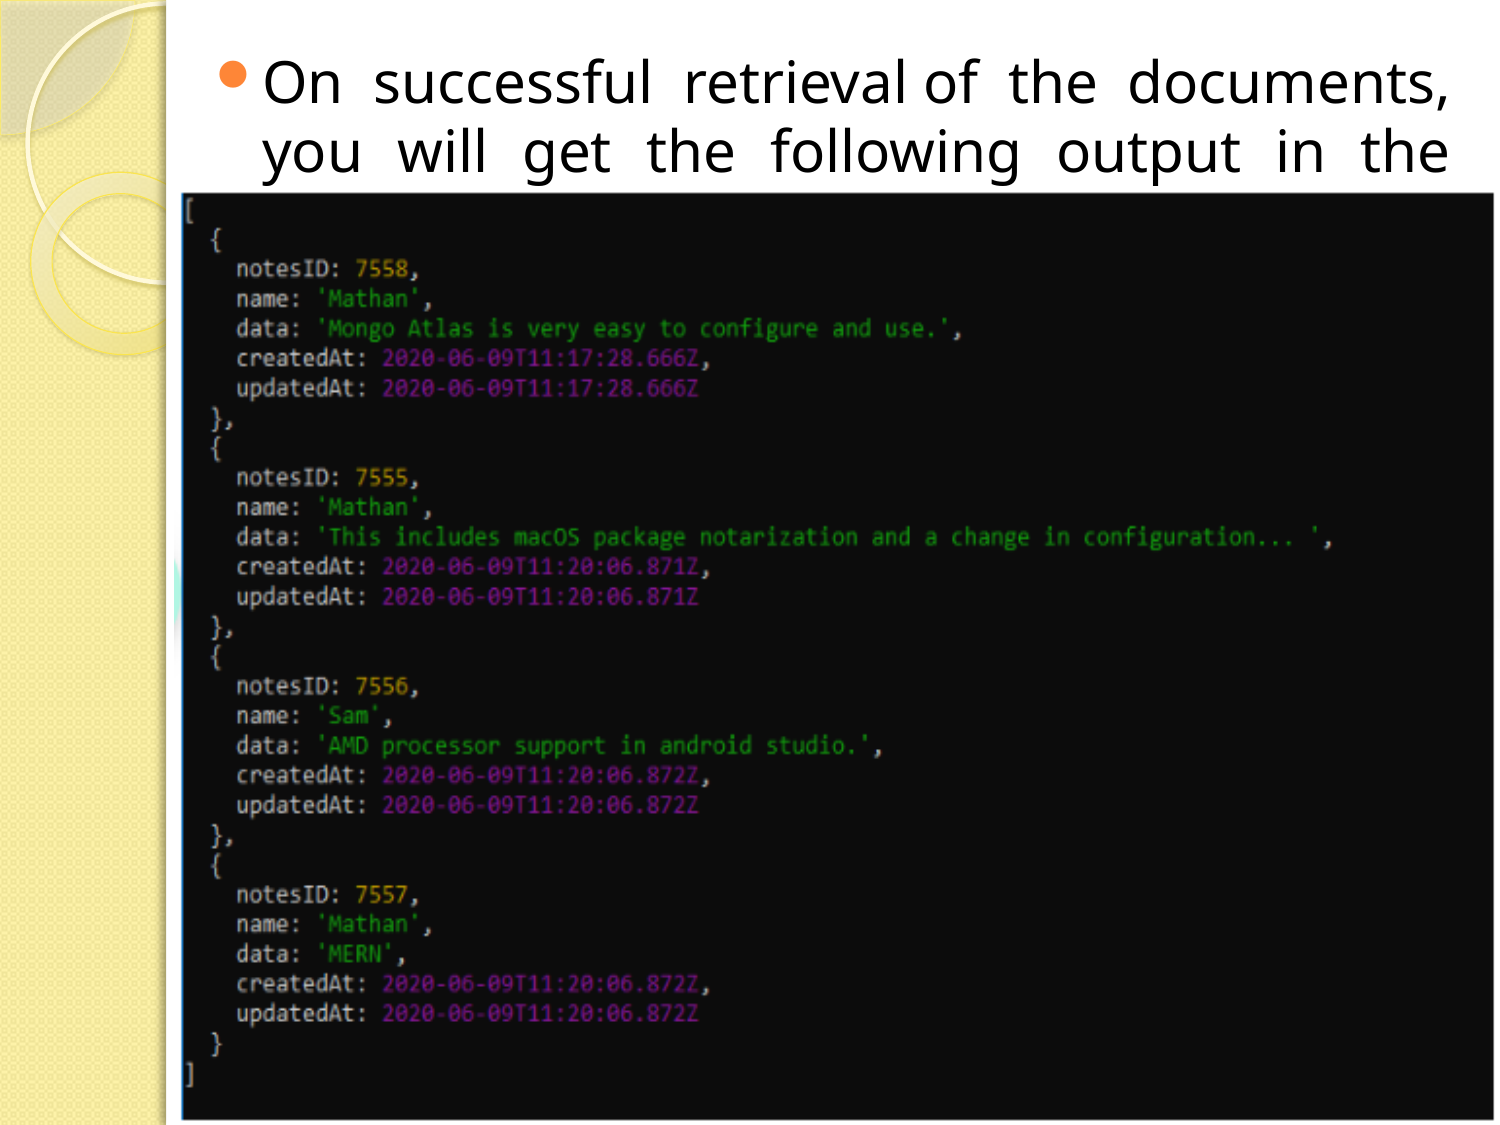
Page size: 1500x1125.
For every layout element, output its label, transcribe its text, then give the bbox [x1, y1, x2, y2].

list On successful retrieval of the documents, you will get the following output in the console: [187, 37, 1466, 183]
picture [174, 187, 1500, 1125]
